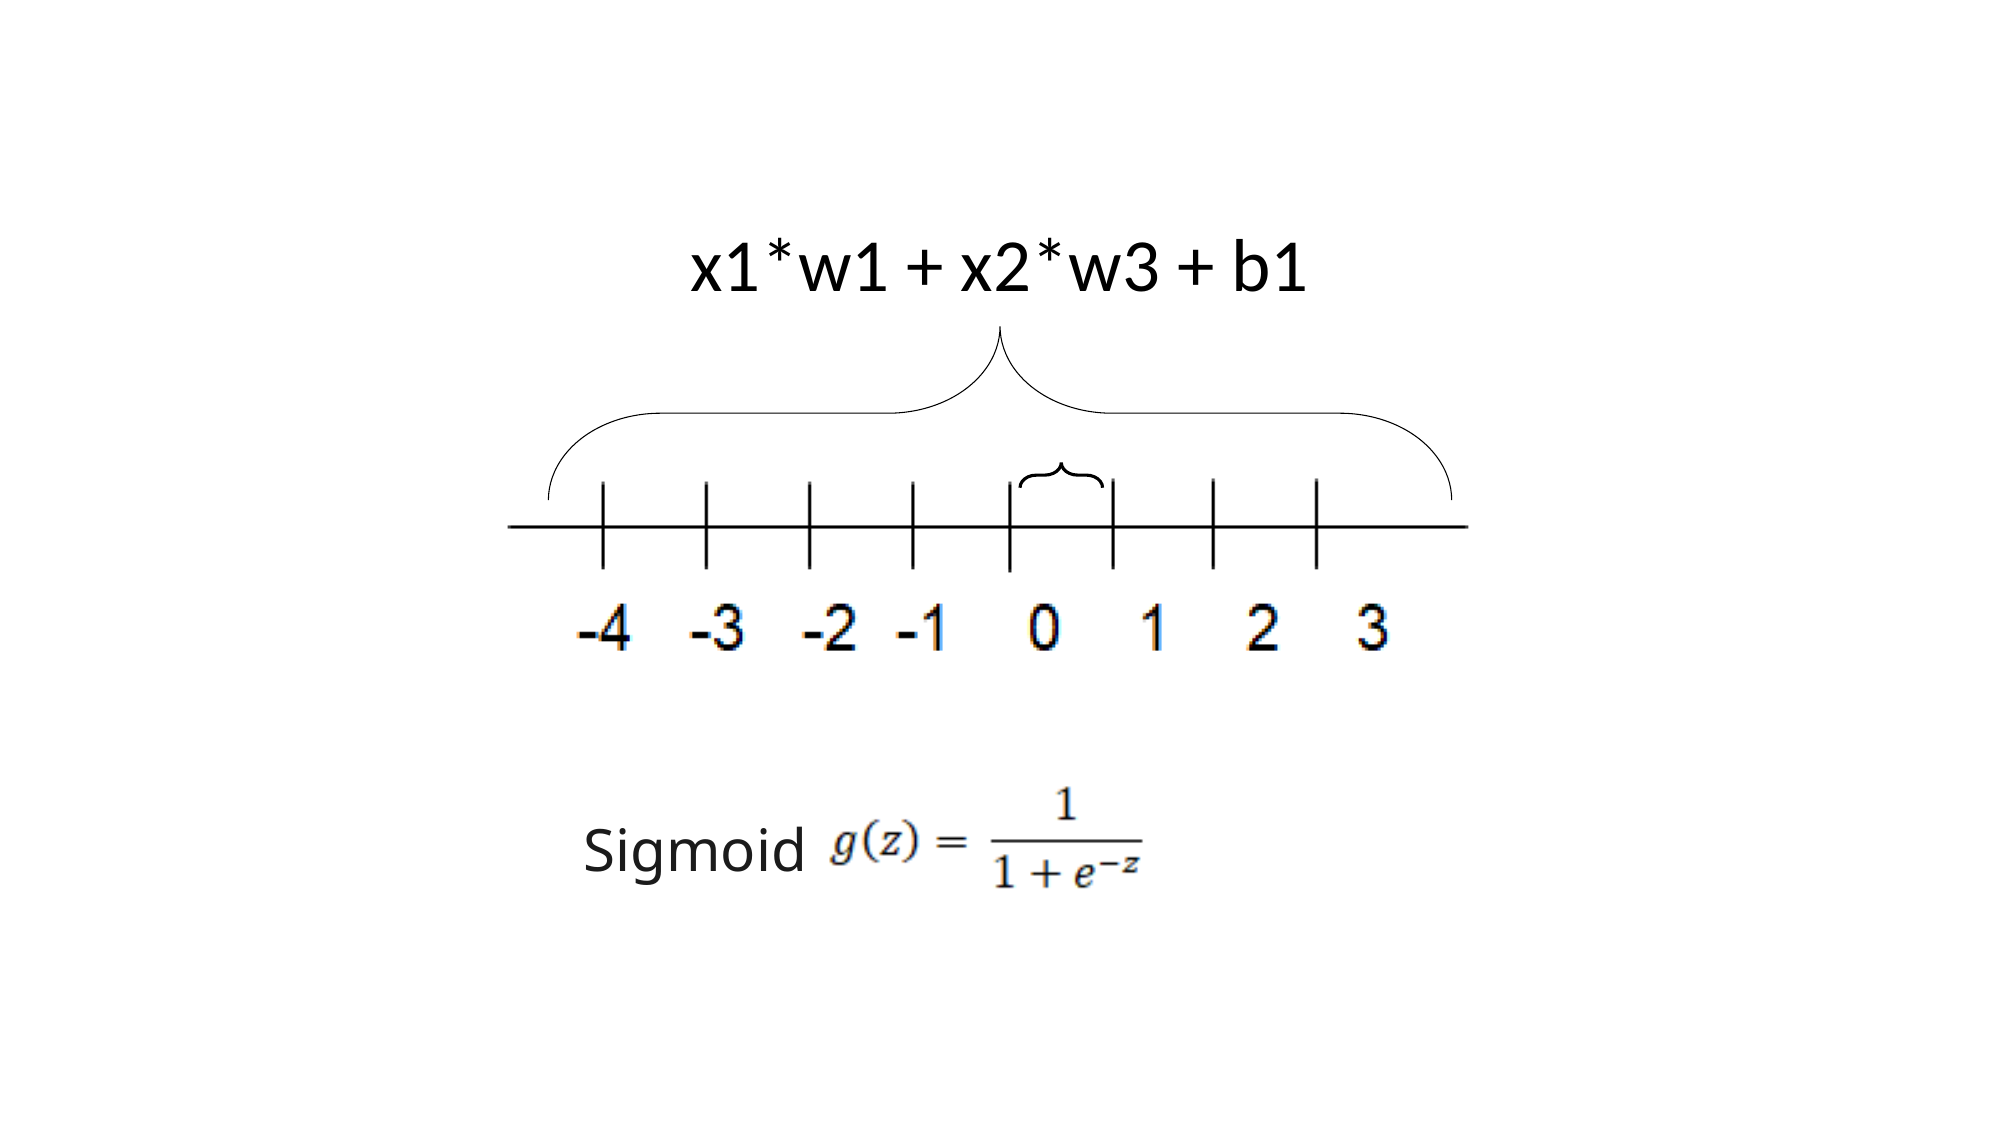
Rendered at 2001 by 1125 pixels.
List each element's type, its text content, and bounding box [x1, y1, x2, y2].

picture [820, 761, 1180, 916]
text_box [650, 326, 1350, 413]
text_box Sigmoid [569, 805, 820, 891]
text_box x1*w1 + x2*w3 + b1 [675, 209, 1325, 315]
picture [472, 413, 1528, 712]
